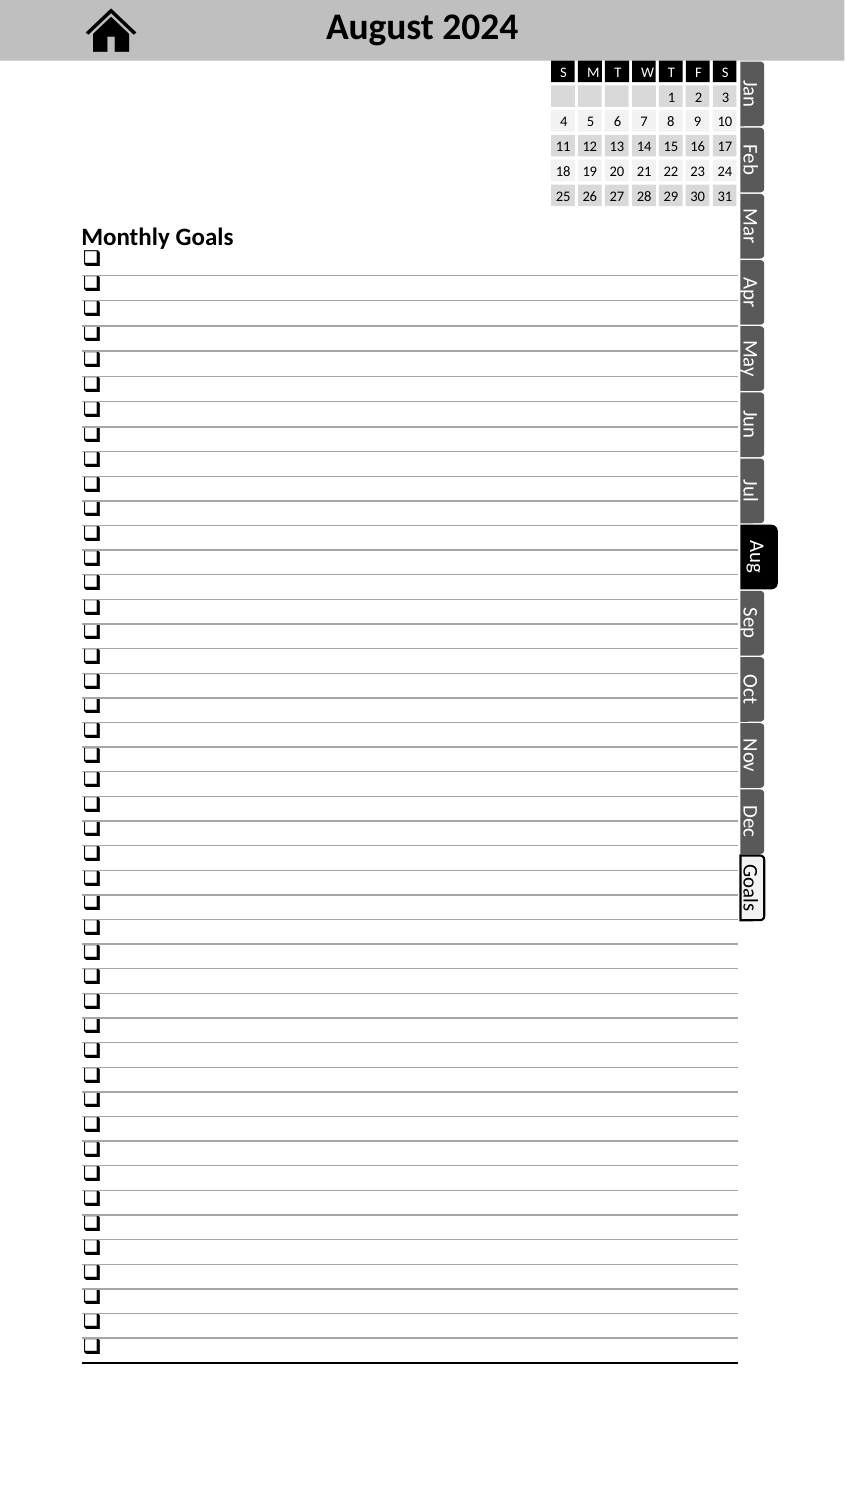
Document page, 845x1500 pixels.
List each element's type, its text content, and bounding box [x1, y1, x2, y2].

text_box Jan [739, 60, 766, 127]
text_box Apr [739, 258, 766, 325]
text_box May [739, 325, 766, 392]
text_box Dec [739, 788, 766, 855]
text_box Sep [739, 589, 766, 656]
text_box Oct [739, 656, 766, 722]
text_box Feb [739, 126, 766, 193]
list August 2024 [190, 0, 655, 61]
picture [82, 1, 140, 59]
text_box Nov [739, 722, 766, 789]
text_box Goals [739, 854, 766, 922]
text_box Mar [739, 192, 766, 259]
text_box Jun [739, 391, 766, 458]
text_box Aug [739, 523, 779, 591]
text_box Jul [739, 457, 766, 523]
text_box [551, 60, 737, 207]
